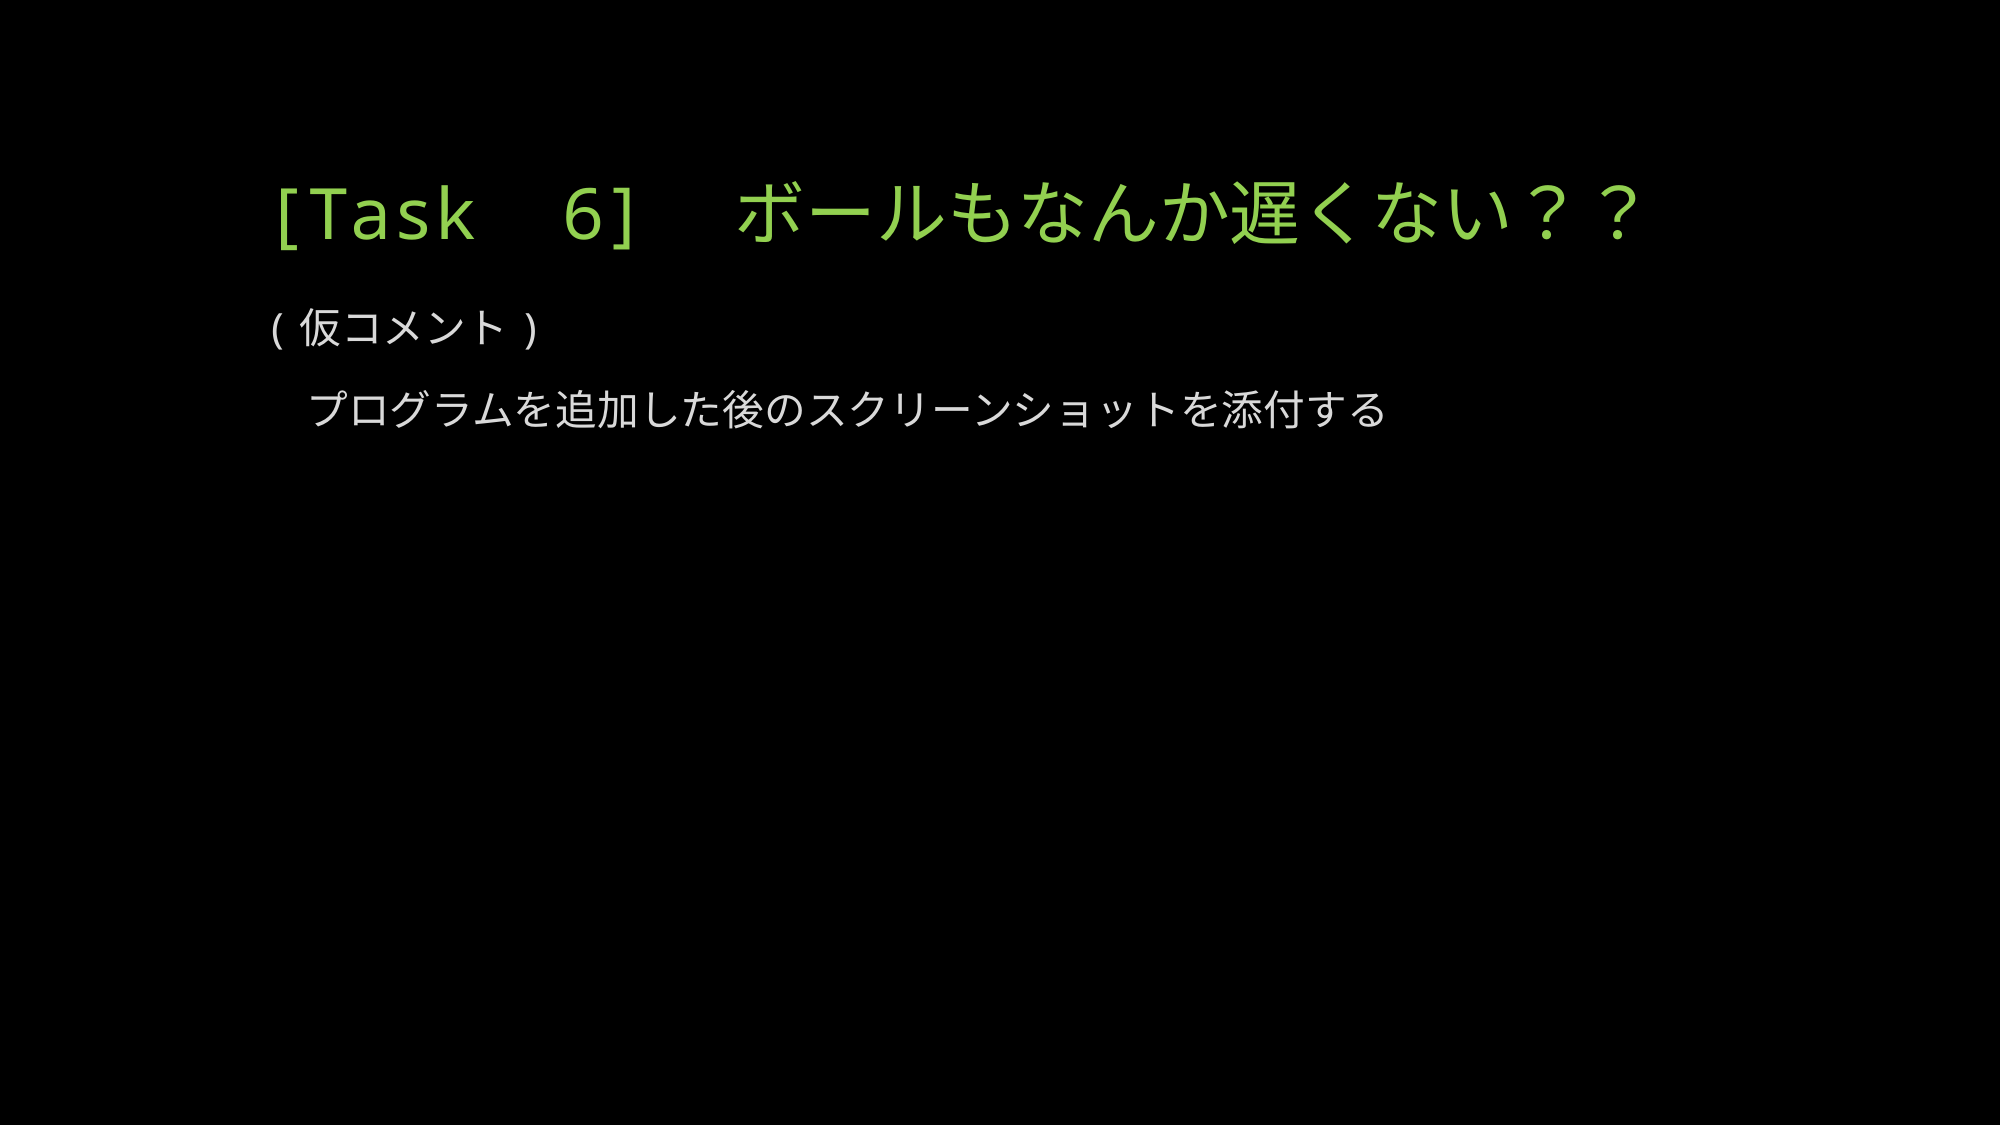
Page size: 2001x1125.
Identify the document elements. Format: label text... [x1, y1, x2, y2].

text_box (仮コメント) プログラムを追加した後のスクリーンショットを添付する [249, 299, 1750, 1083]
title [Task 6] ボールもなんか遅くない？？ [249, 75, 1750, 263]
